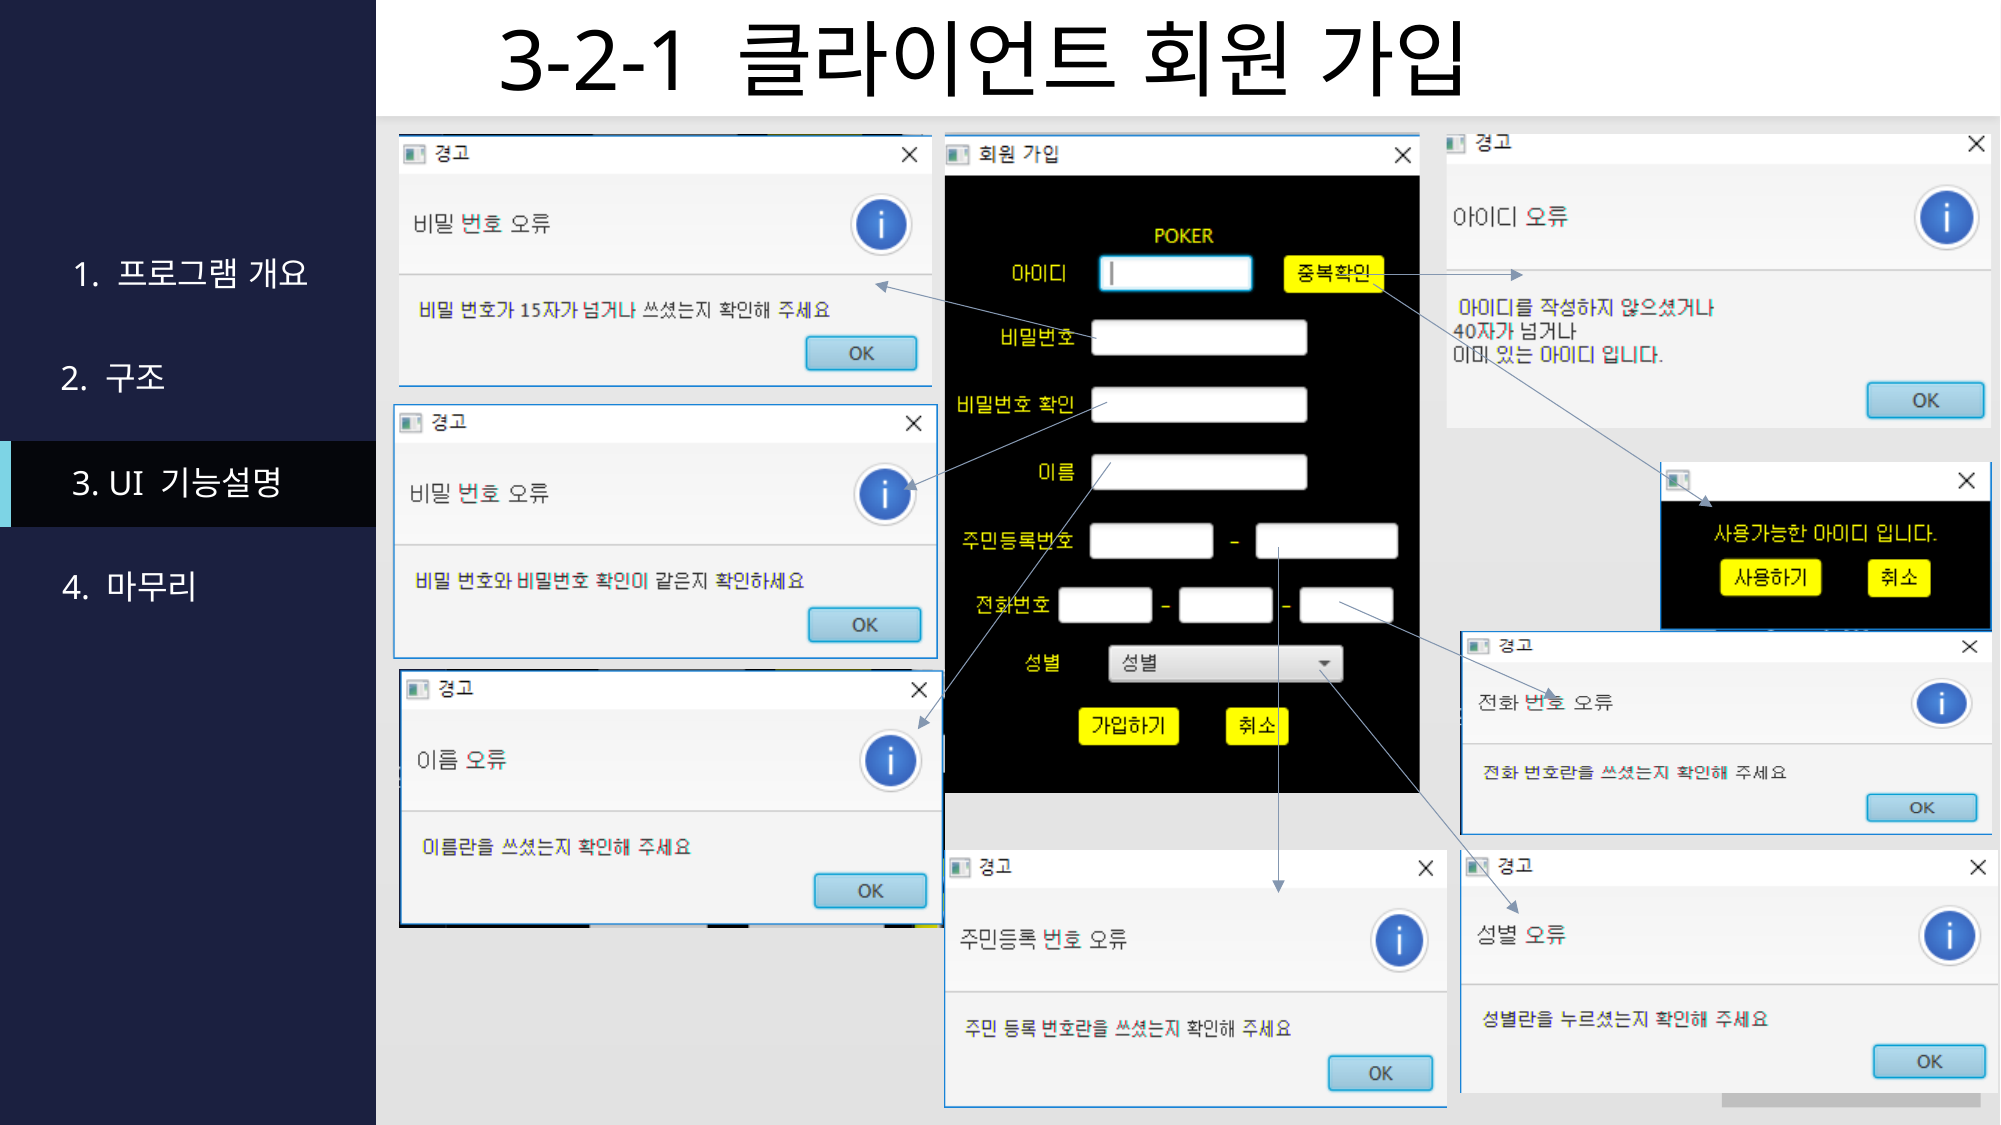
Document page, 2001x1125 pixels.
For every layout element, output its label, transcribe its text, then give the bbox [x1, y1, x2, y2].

text_box 3-2-1 클라이언트 회원 가입 [483, 0, 1487, 115]
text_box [1339, 601, 1558, 699]
picture [398, 132, 1447, 1108]
picture [1519, 462, 1992, 835]
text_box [1373, 283, 1713, 508]
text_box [917, 462, 1111, 730]
picture [392, 404, 917, 659]
picture [1446, 134, 1992, 428]
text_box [903, 402, 1108, 490]
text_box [874, 283, 1097, 339]
picture [1101, 257, 1251, 289]
picture [1460, 850, 1998, 1093]
picture [399, 134, 932, 387]
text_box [1319, 669, 1519, 914]
